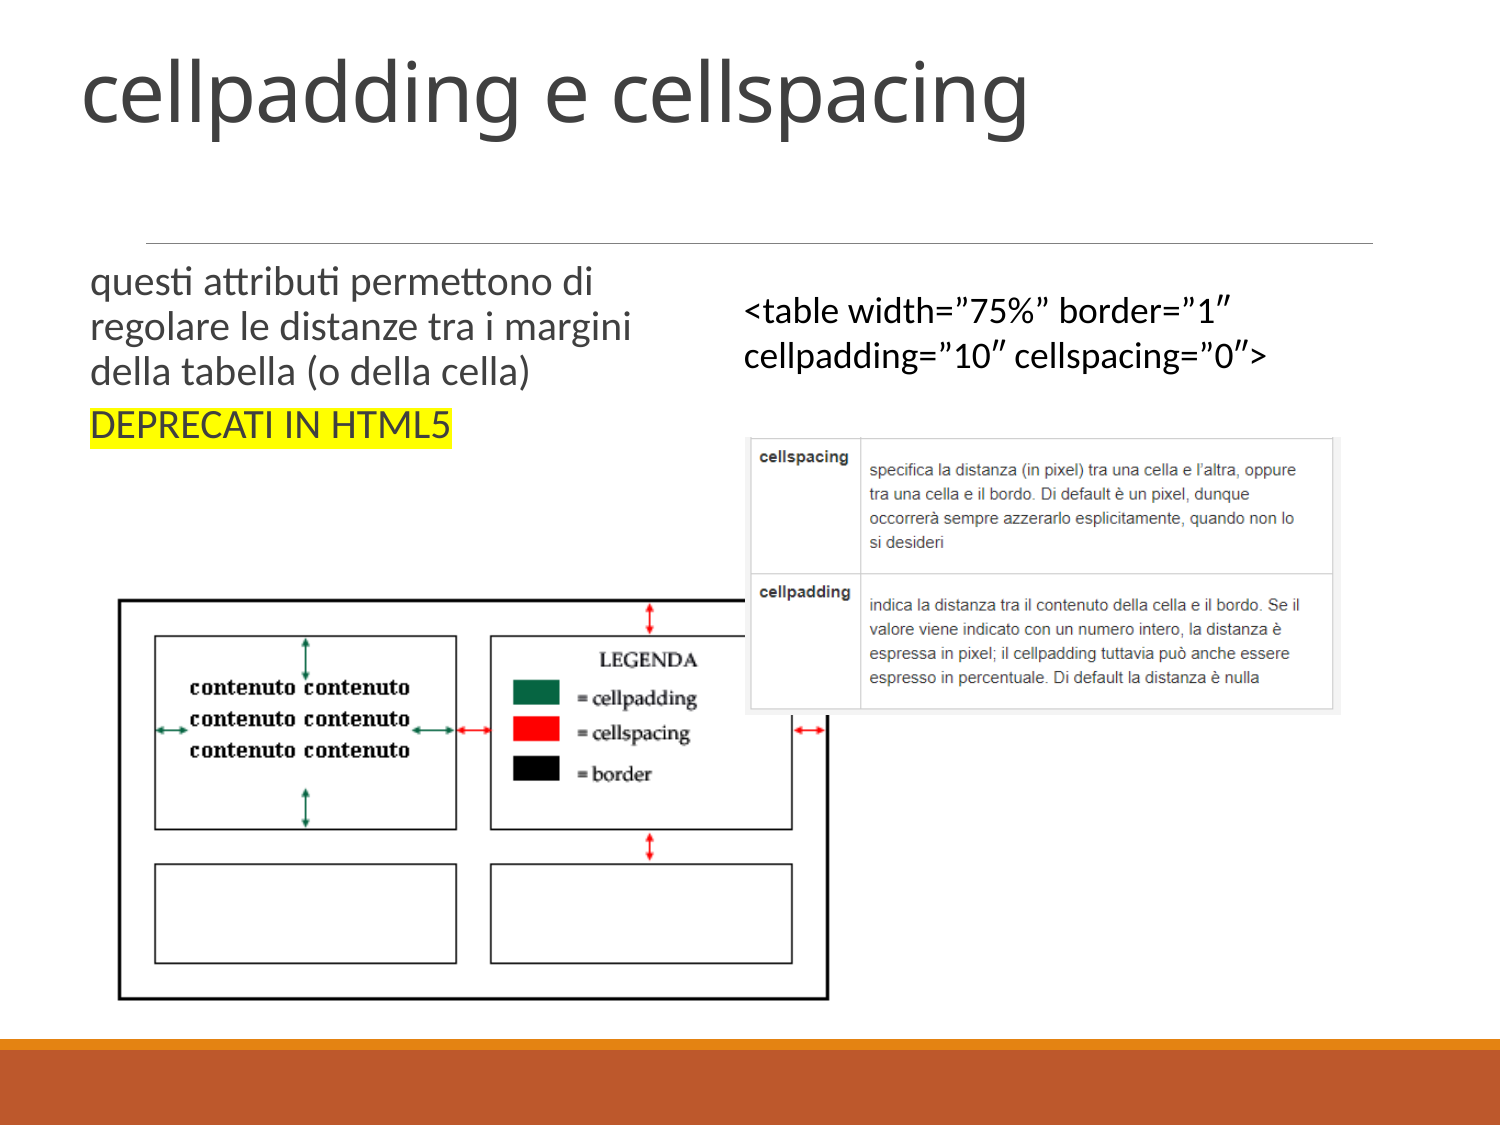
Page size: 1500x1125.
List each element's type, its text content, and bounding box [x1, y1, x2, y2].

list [99, 585, 851, 1020]
text_box <table width=”75%” border=”1″ cellpadding=”10″ cellspacing=”0″> [729, 278, 1294, 384]
picture [745, 436, 1341, 715]
title cellpadding e cellspacing [64, 47, 1424, 227]
list questi attributi permettono di regolare le distanze tra i margini della tabella (o della cella) DEPRECATI IN HTML5 [75, 251, 675, 1005]
